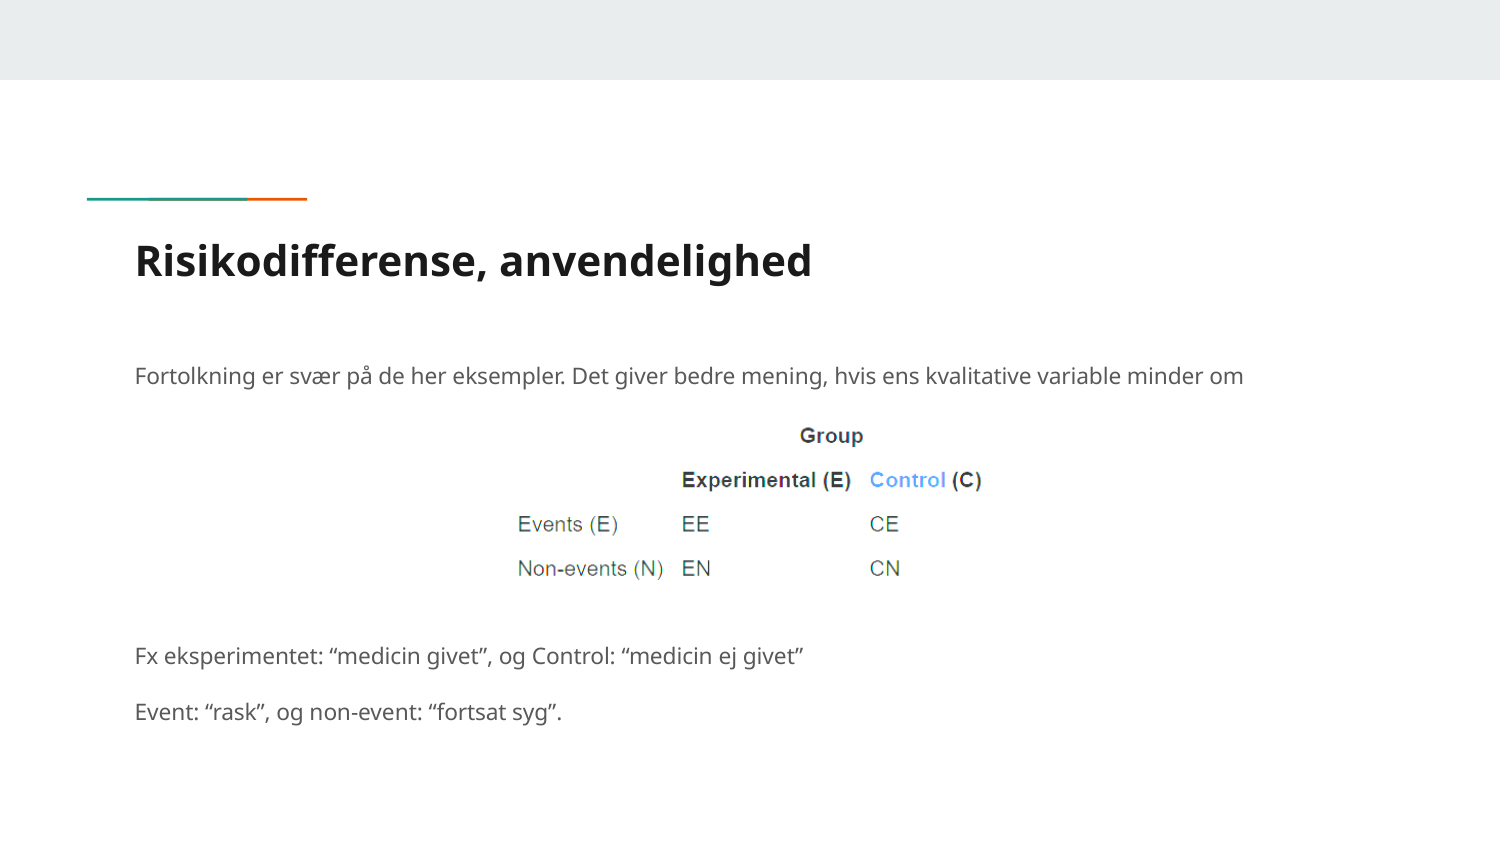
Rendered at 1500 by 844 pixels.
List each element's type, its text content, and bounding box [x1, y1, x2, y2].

picture [498, 410, 1002, 583]
list Fortolkning er svær på de her eksempler. Det giver bedre mening, hvis ens kvalitative variable minder om Fx eksperimentet: “medicin givet”, og Control: “medicin ej givet” Event: “rask”, og non-event: “fortsat syg”. [119, 341, 1381, 747]
title Risikodifferense, anvendelighed [119, 216, 1381, 305]
